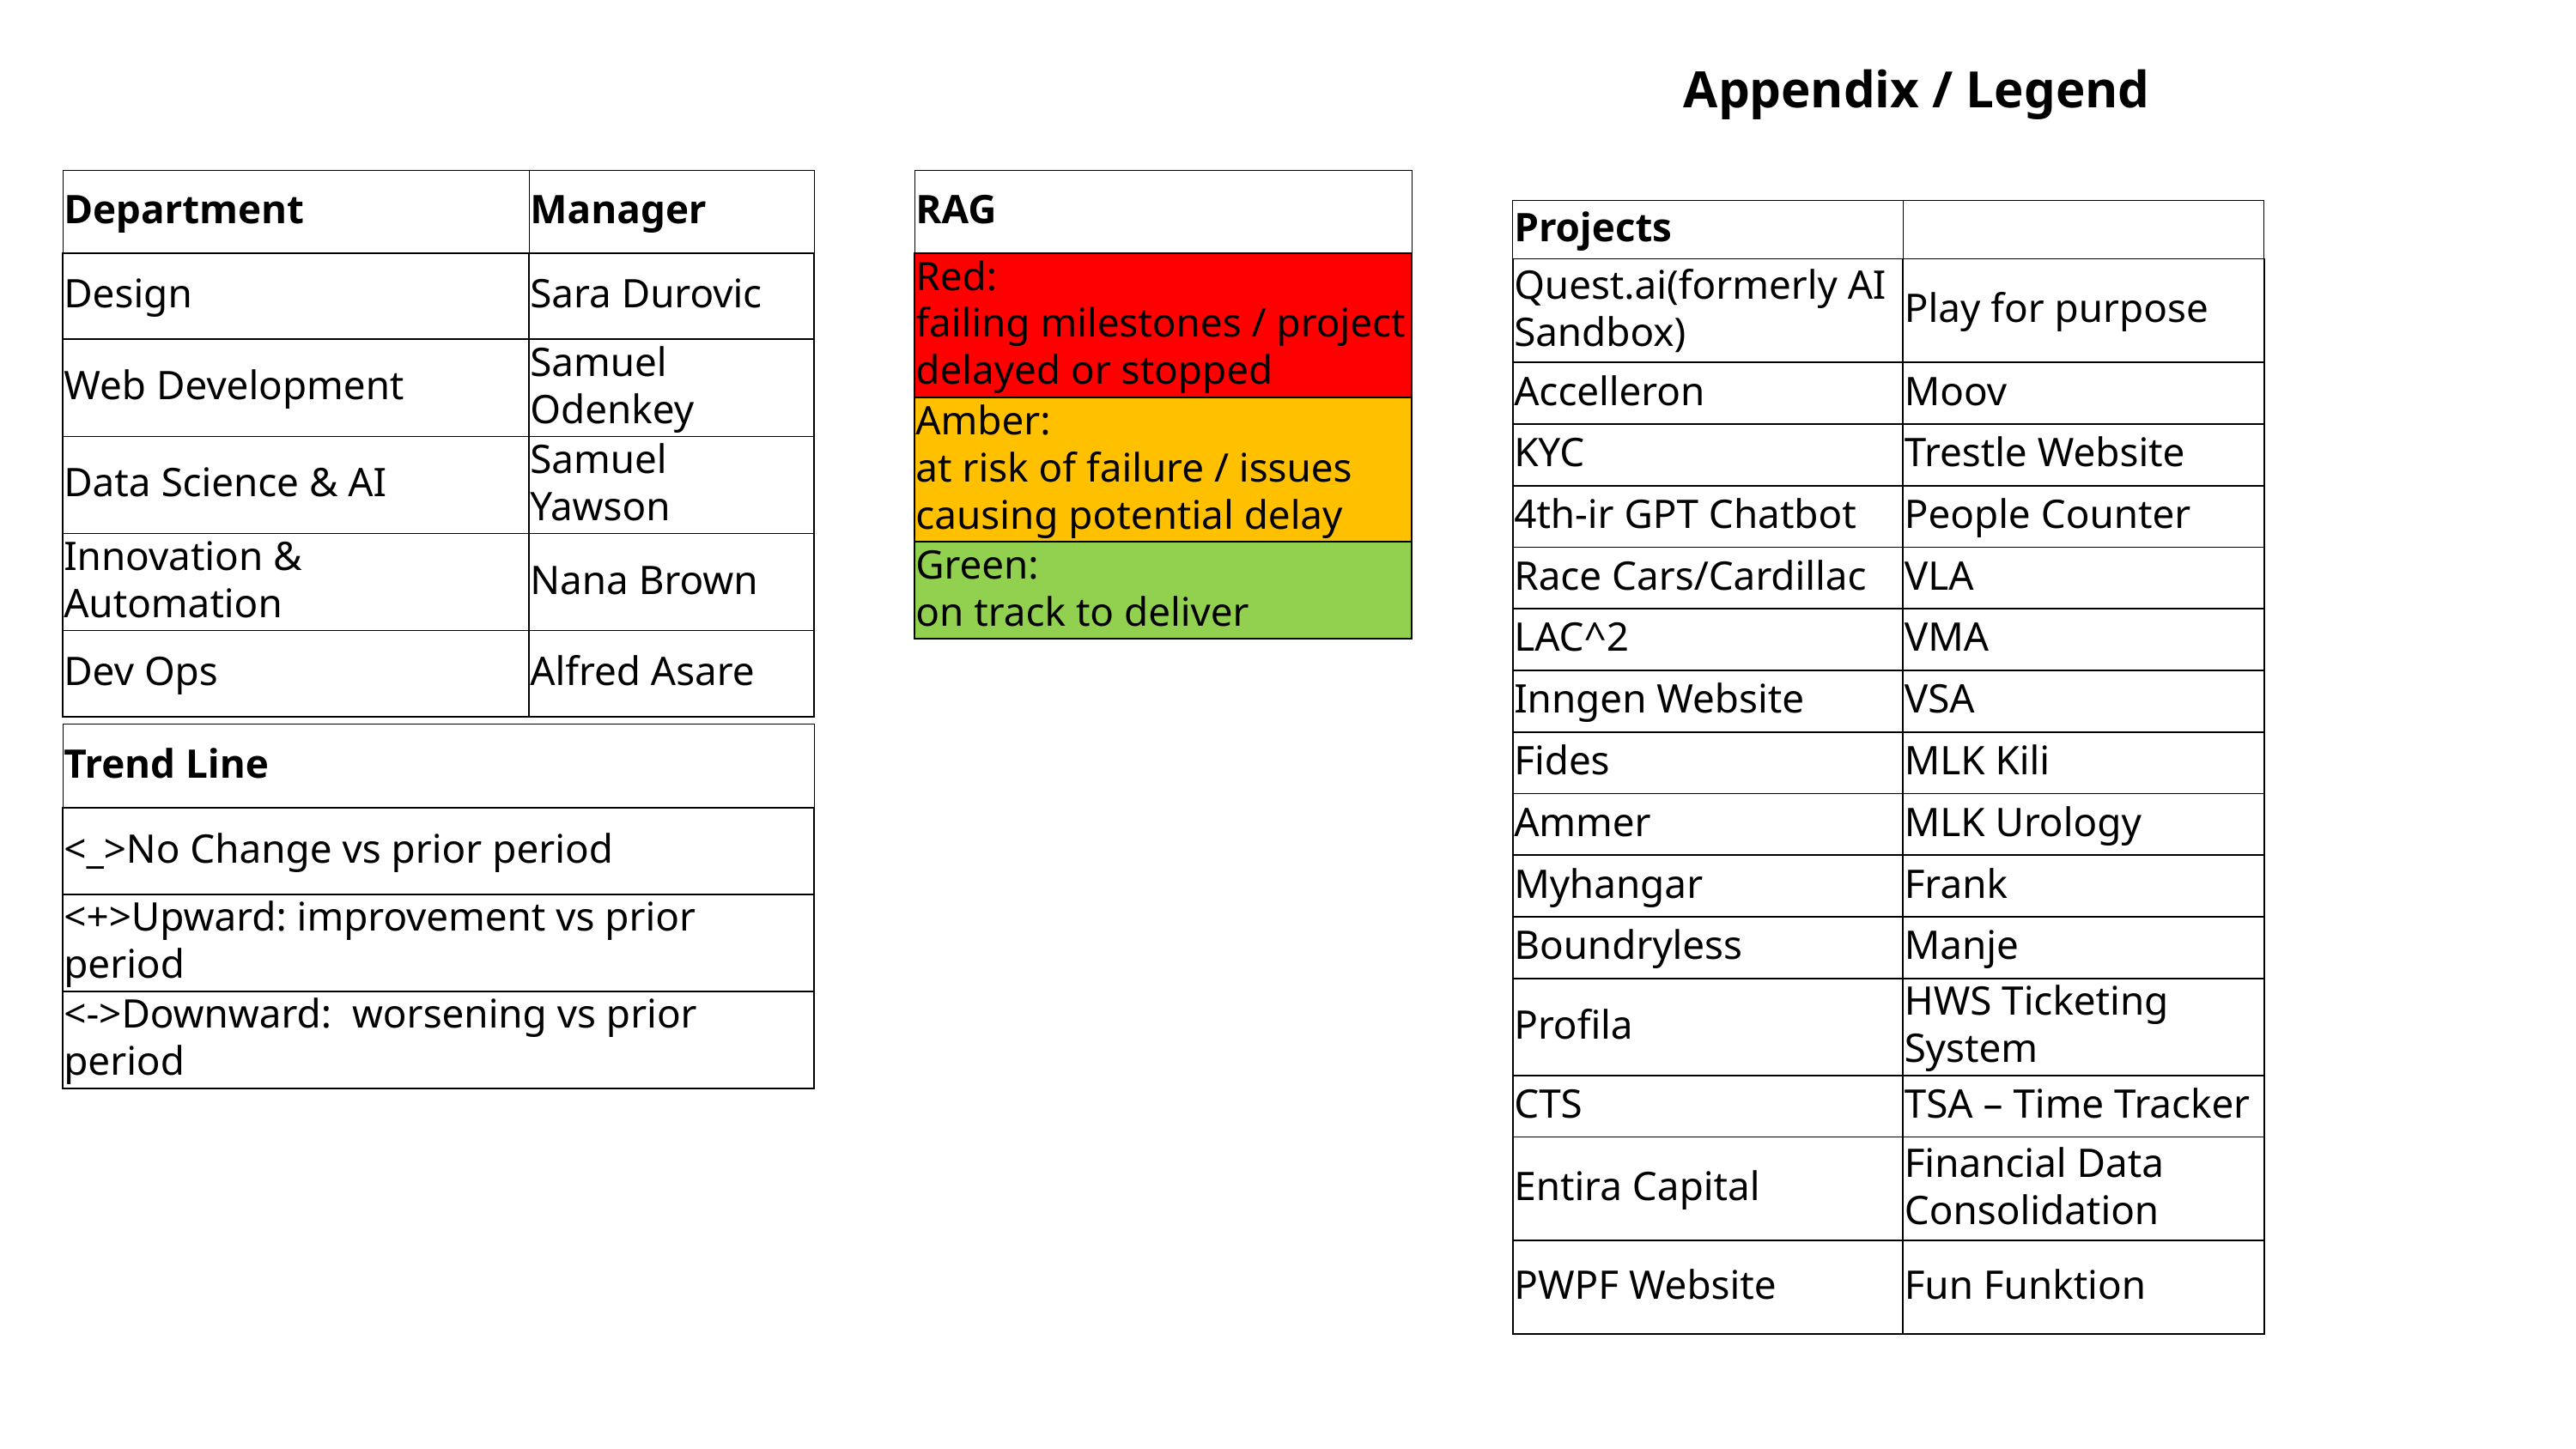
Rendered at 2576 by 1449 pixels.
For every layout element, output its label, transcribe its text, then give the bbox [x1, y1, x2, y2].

table_cell Inngen Website [1514, 671, 1902, 731]
table_cell Quest.ai(formerly AI Sandbox) [1514, 259, 1902, 361]
table_cell Manje [1904, 918, 2263, 978]
table_cell TSA – Time Tracker [1904, 1076, 2263, 1137]
table_header RAG [915, 171, 1412, 252]
table_cell HWS Ticketing System [1904, 979, 2263, 1075]
table_cell MLK Kili [1904, 733, 2263, 793]
table_cell Ammer [1514, 794, 1902, 854]
table_header Department [64, 171, 529, 252]
table_header Trend Line [64, 724, 814, 807]
table_header [1904, 201, 2263, 258]
table_cell Nana Brown [530, 534, 813, 630]
table_cell MLK Urology [1904, 794, 2263, 854]
table_cell Frank [1904, 856, 2263, 916]
table_cell <+>Upward: improvement vs prior period [64, 895, 813, 991]
table_cell Samuel Yawson [530, 437, 813, 533]
table_cell Amber: at risk of failure / issues causing potential delay [915, 398, 1411, 541]
table_cell VSA [1904, 671, 2263, 731]
table_cell People Counter [1904, 487, 2263, 547]
table_cell Data Science & AI [64, 437, 528, 533]
table_cell VLA [1904, 548, 2263, 608]
table_cell Moov [1904, 363, 2263, 423]
table_cell Financial Data Consolidation [1904, 1137, 2263, 1240]
table_cell <_>No Change vs prior period [64, 809, 813, 894]
table_cell Race Cars/Cardillac [1514, 548, 1902, 608]
table_cell KYC [1514, 425, 1902, 485]
table_cell Profila [1514, 979, 1902, 1075]
table_cell Accelleron [1514, 363, 1902, 423]
table_cell Design [64, 254, 528, 338]
table_cell Samuel Odenkey [530, 340, 813, 436]
table_cell PWPF Website [1514, 1241, 1902, 1333]
table_cell Fides [1514, 733, 1902, 793]
table_cell Dev Ops [64, 631, 528, 716]
table_cell Alfred Asare [530, 631, 813, 716]
table_header Manager [530, 171, 814, 252]
table_cell Innovation & Automation [64, 534, 528, 630]
table_cell Fun Funktion [1904, 1241, 2263, 1333]
table_cell Sara Durovic [530, 254, 813, 338]
table_cell Entira Capital [1514, 1137, 1902, 1240]
table_cell Myhangar [1514, 856, 1902, 916]
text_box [1683, 63, 2516, 151]
table_cell Play for purpose [1904, 259, 2263, 361]
table_cell 4th-ir GPT Chatbot [1514, 487, 1902, 547]
table_cell LAC^2 [1514, 609, 1902, 670]
table_cell CTS [1514, 1076, 1902, 1137]
table_cell Boundryless [1514, 918, 1902, 978]
table_cell VMA [1904, 609, 2263, 670]
table_cell <->Downward: worsening vs prior period [64, 992, 813, 1088]
table_cell Trestle Website [1904, 425, 2263, 485]
table_cell Red: failing milestones / project delayed or stopped [915, 254, 1411, 397]
table_cell Web Development [64, 340, 528, 436]
table_cell Green: on track to deliver [915, 543, 1411, 638]
table_header Projects [1513, 201, 1903, 258]
